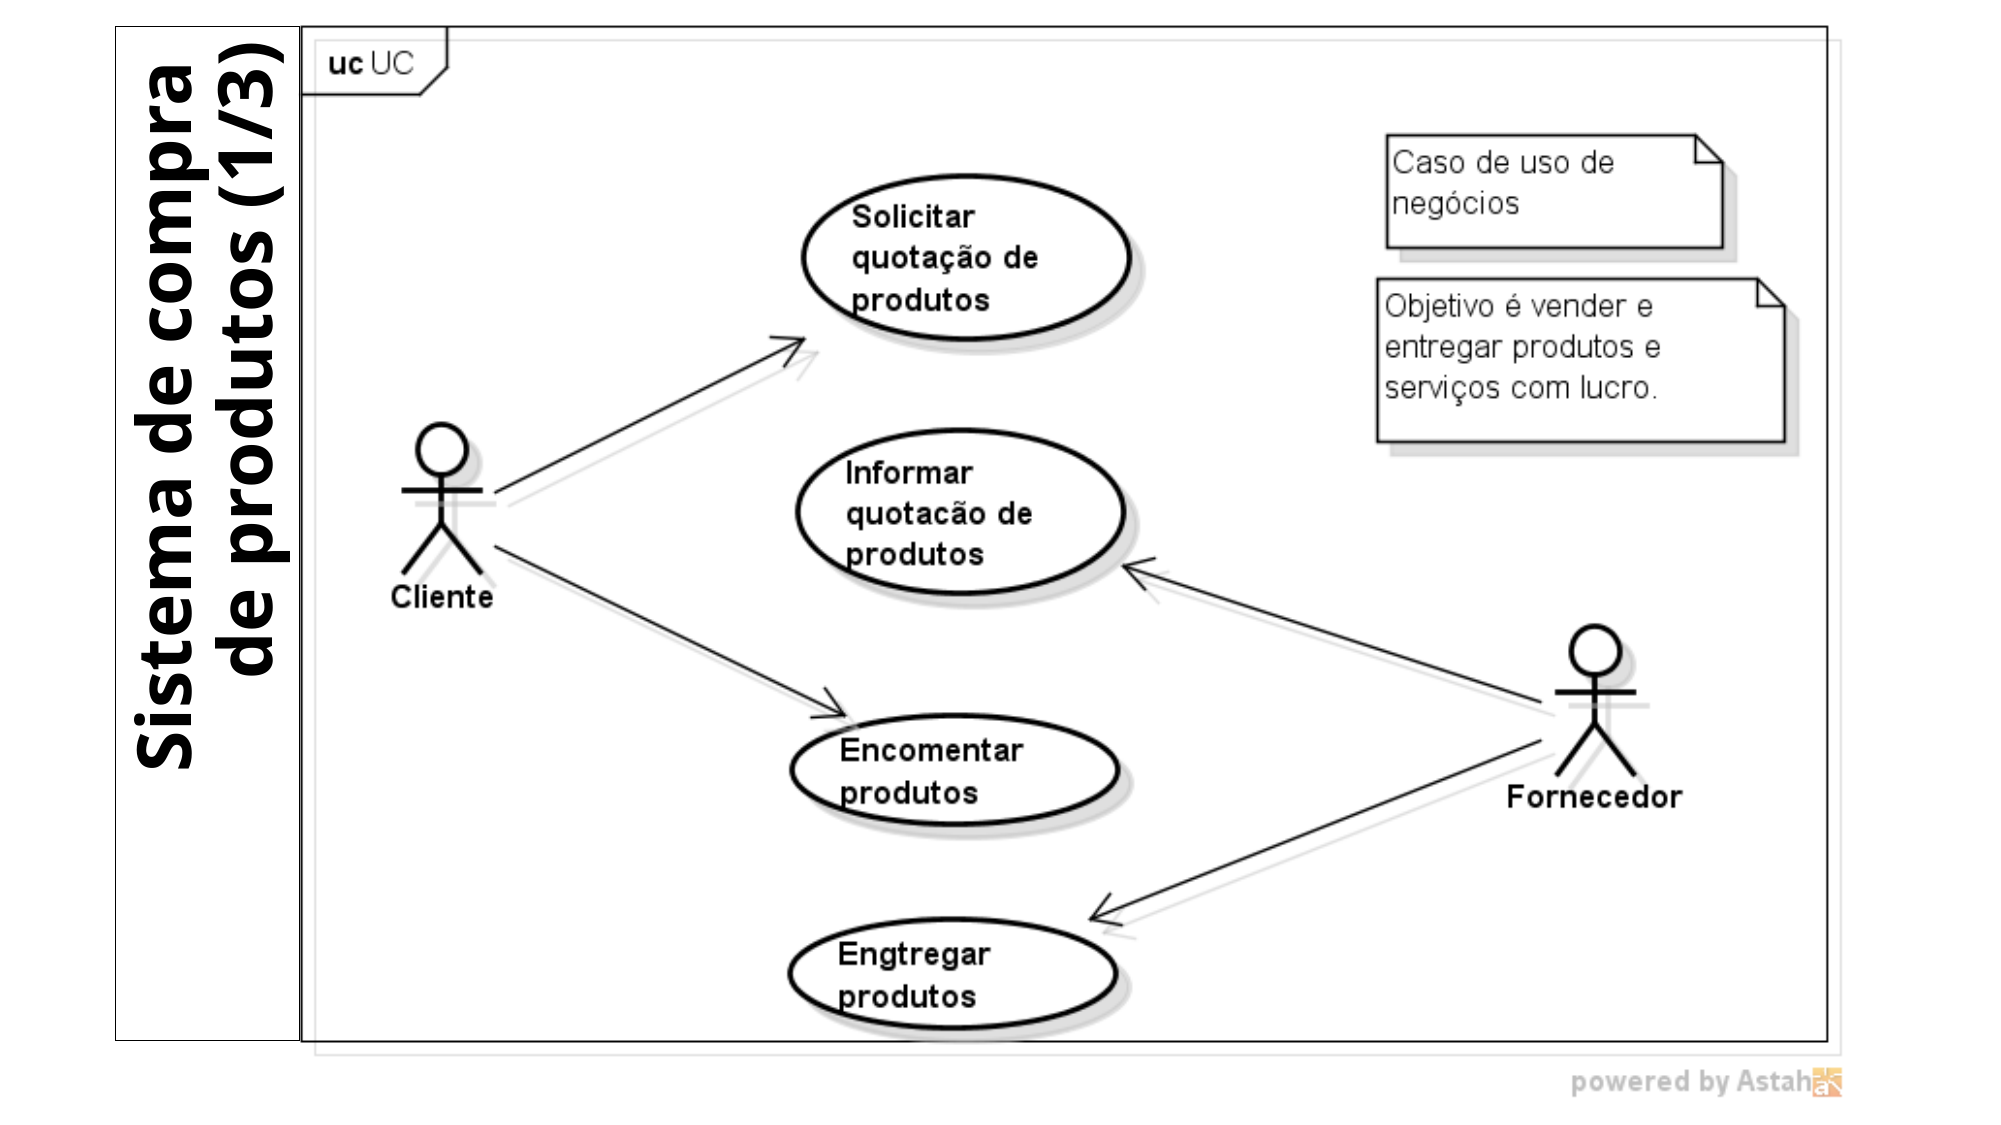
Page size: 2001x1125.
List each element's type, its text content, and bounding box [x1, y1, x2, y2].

picture [273, 0, 1852, 1107]
text_box Sistema de compra de produtos (1/3) [115, 26, 273, 1041]
